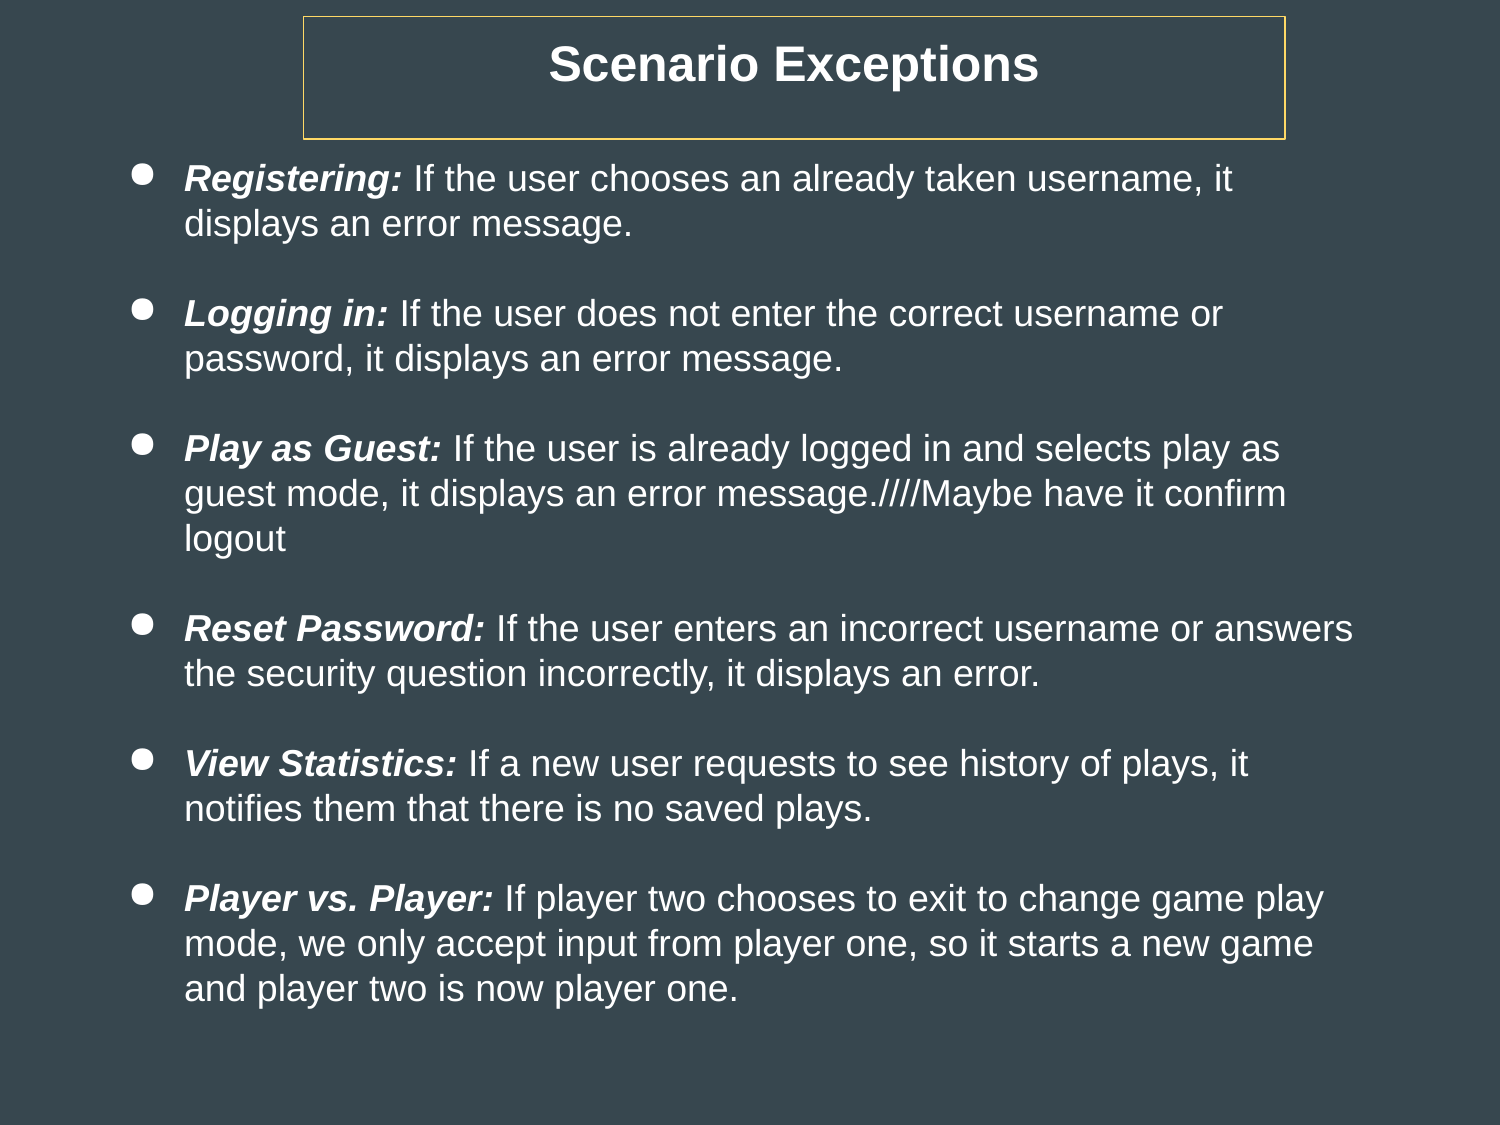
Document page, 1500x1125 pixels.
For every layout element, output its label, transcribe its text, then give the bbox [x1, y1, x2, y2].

text_box Scenario Exceptions [303, 16, 1285, 138]
text_box Registering: If the user chooses an already taken username, it displays an error message. Logging in: If the user does not enter the correct username or password, it displays an error message. Play as Guest: If the user is already logged in and selects play as guest mode, it displays an error message.////Maybe have it confirm logout Reset Password: If the user enters an incorrect username or answers the security question incorrectly, it displays an error. View Statistics: If a new user requests to see history of plays, it notifies them that there is no saved plays. Player vs. Player: If player two chooses to exit to change game play mode, we only accept input from player one, so it starts a new game and player two is now player one. [94, 138, 1377, 1125]
